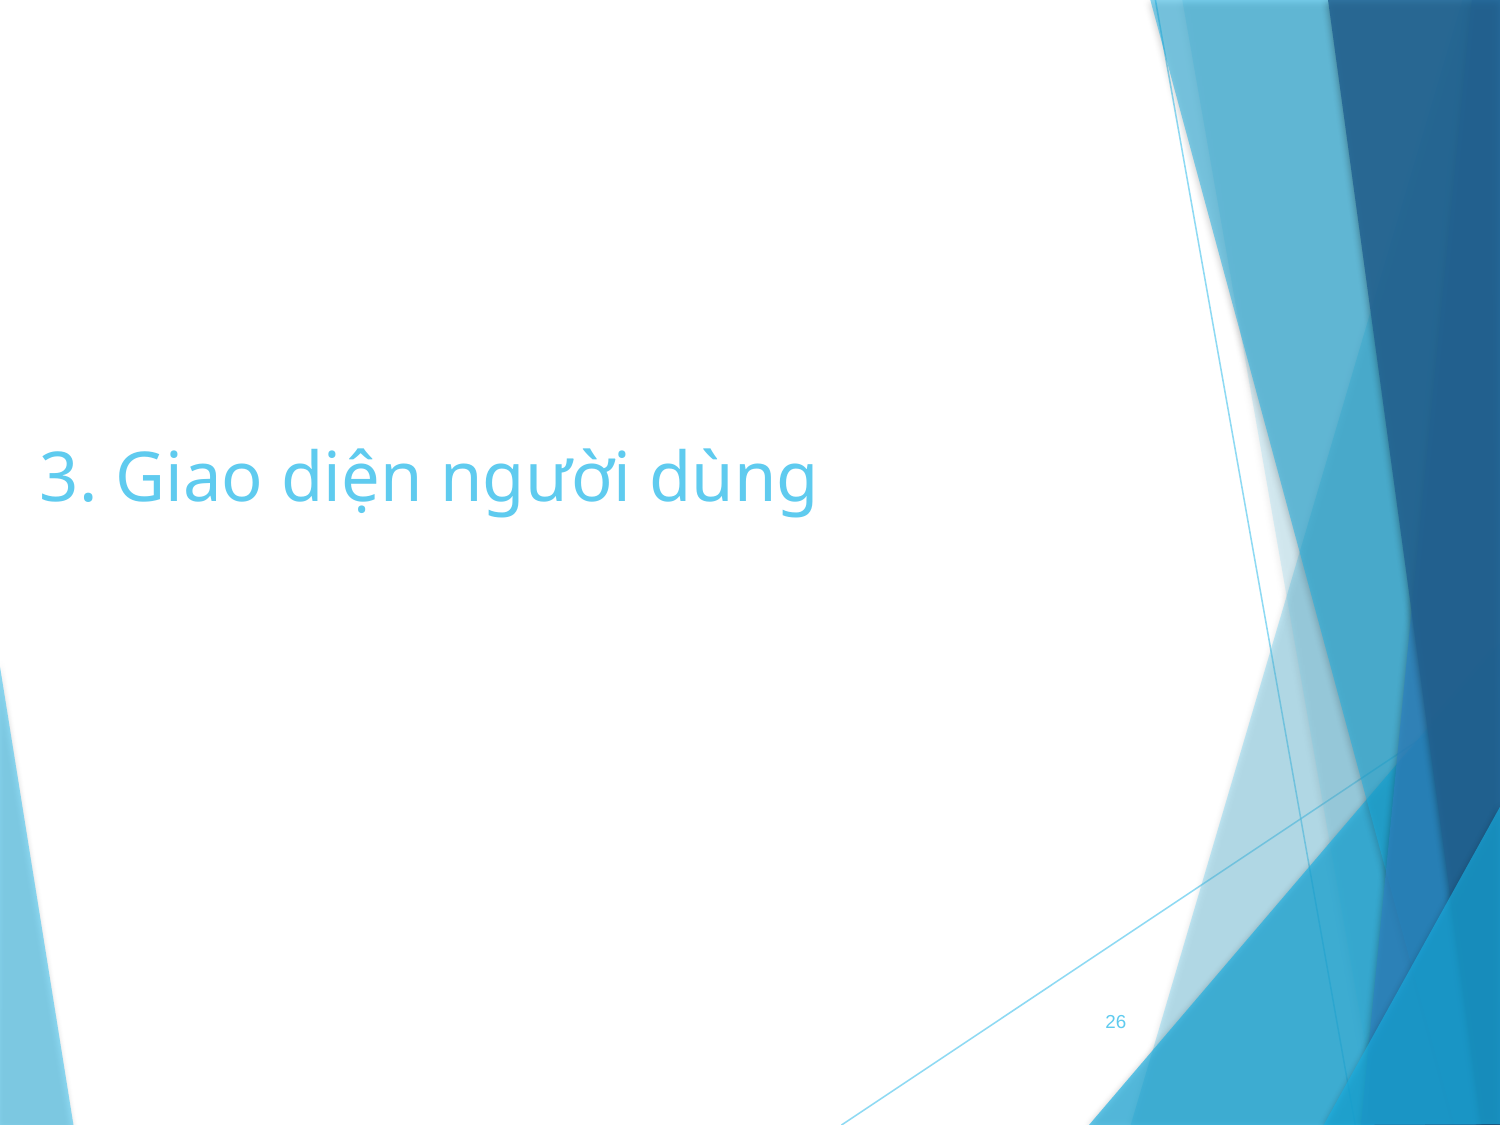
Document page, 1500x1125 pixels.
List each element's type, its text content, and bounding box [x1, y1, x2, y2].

title 3. Giao diện người dùng [24, 425, 1263, 713]
slide_number 26 [1057, 991, 1142, 1051]
